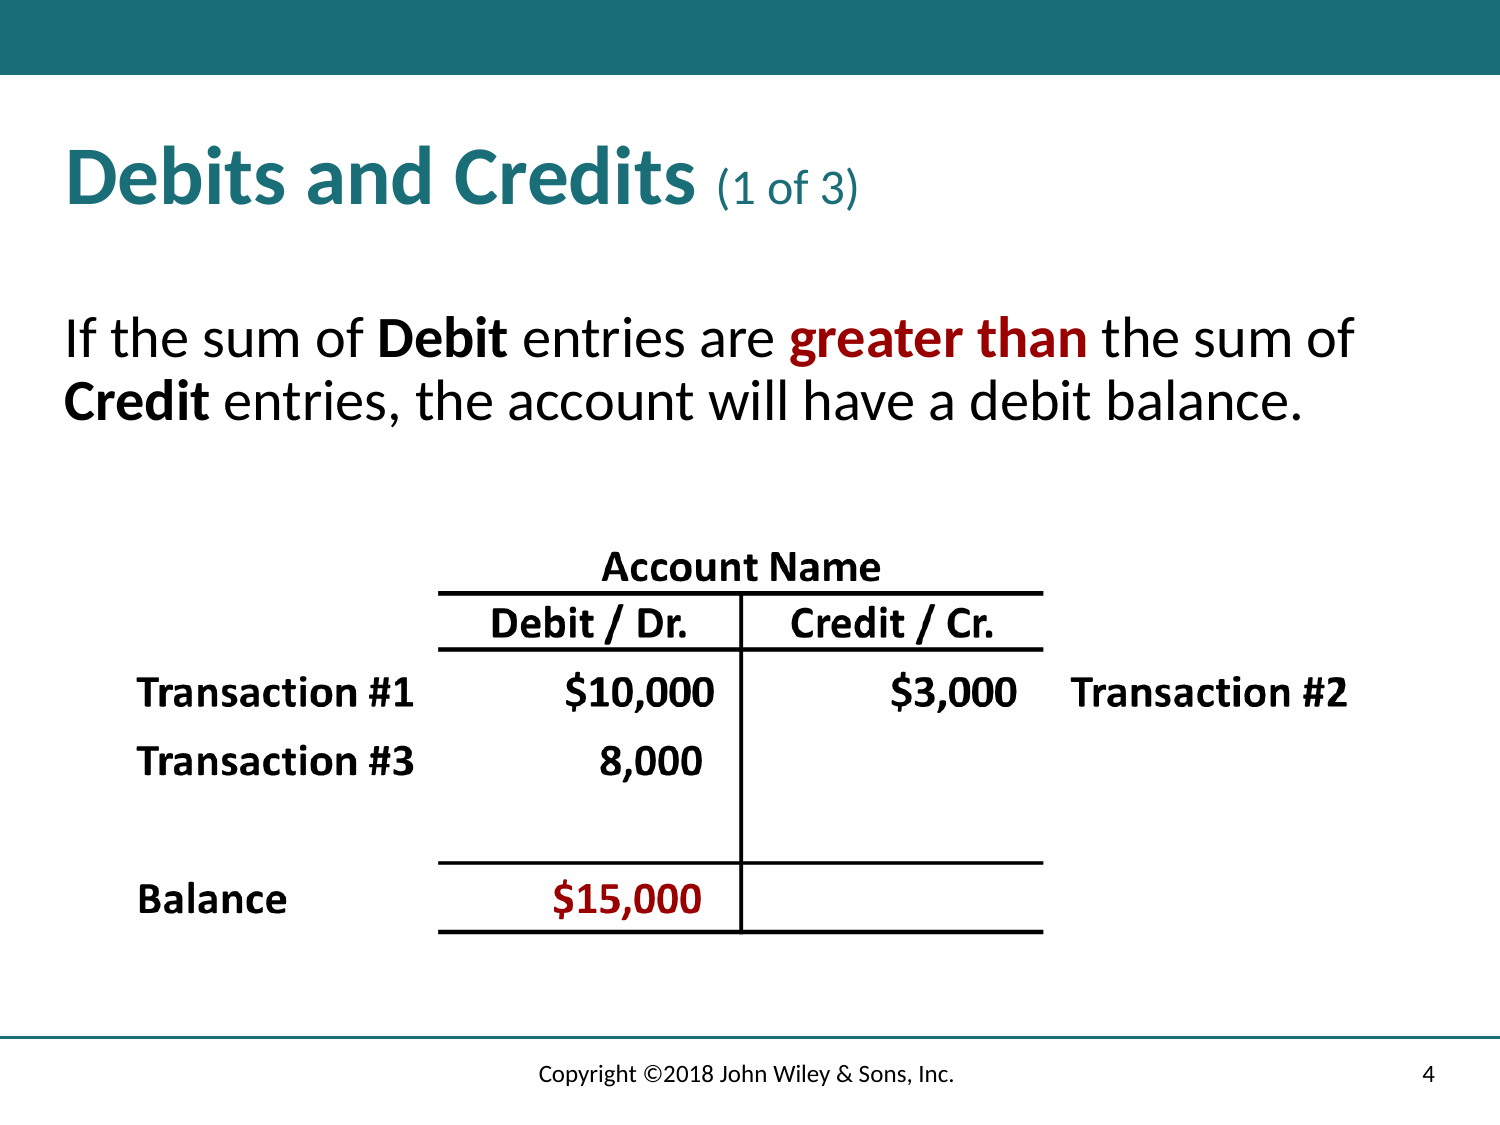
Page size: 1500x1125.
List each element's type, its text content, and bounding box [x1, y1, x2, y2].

list If the sum of Debit entries are greater than the sum of Credit entries, the account will have a debit balance. [50, 299, 1450, 438]
footer Copyright ©2018 John Wiley & Sons, Inc. [496, 1042, 1004, 1103]
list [135, 524, 1368, 953]
slide_number 4 [1059, 1042, 1450, 1103]
title Debits and Credits (1 of 3) [50, 125, 1450, 250]
